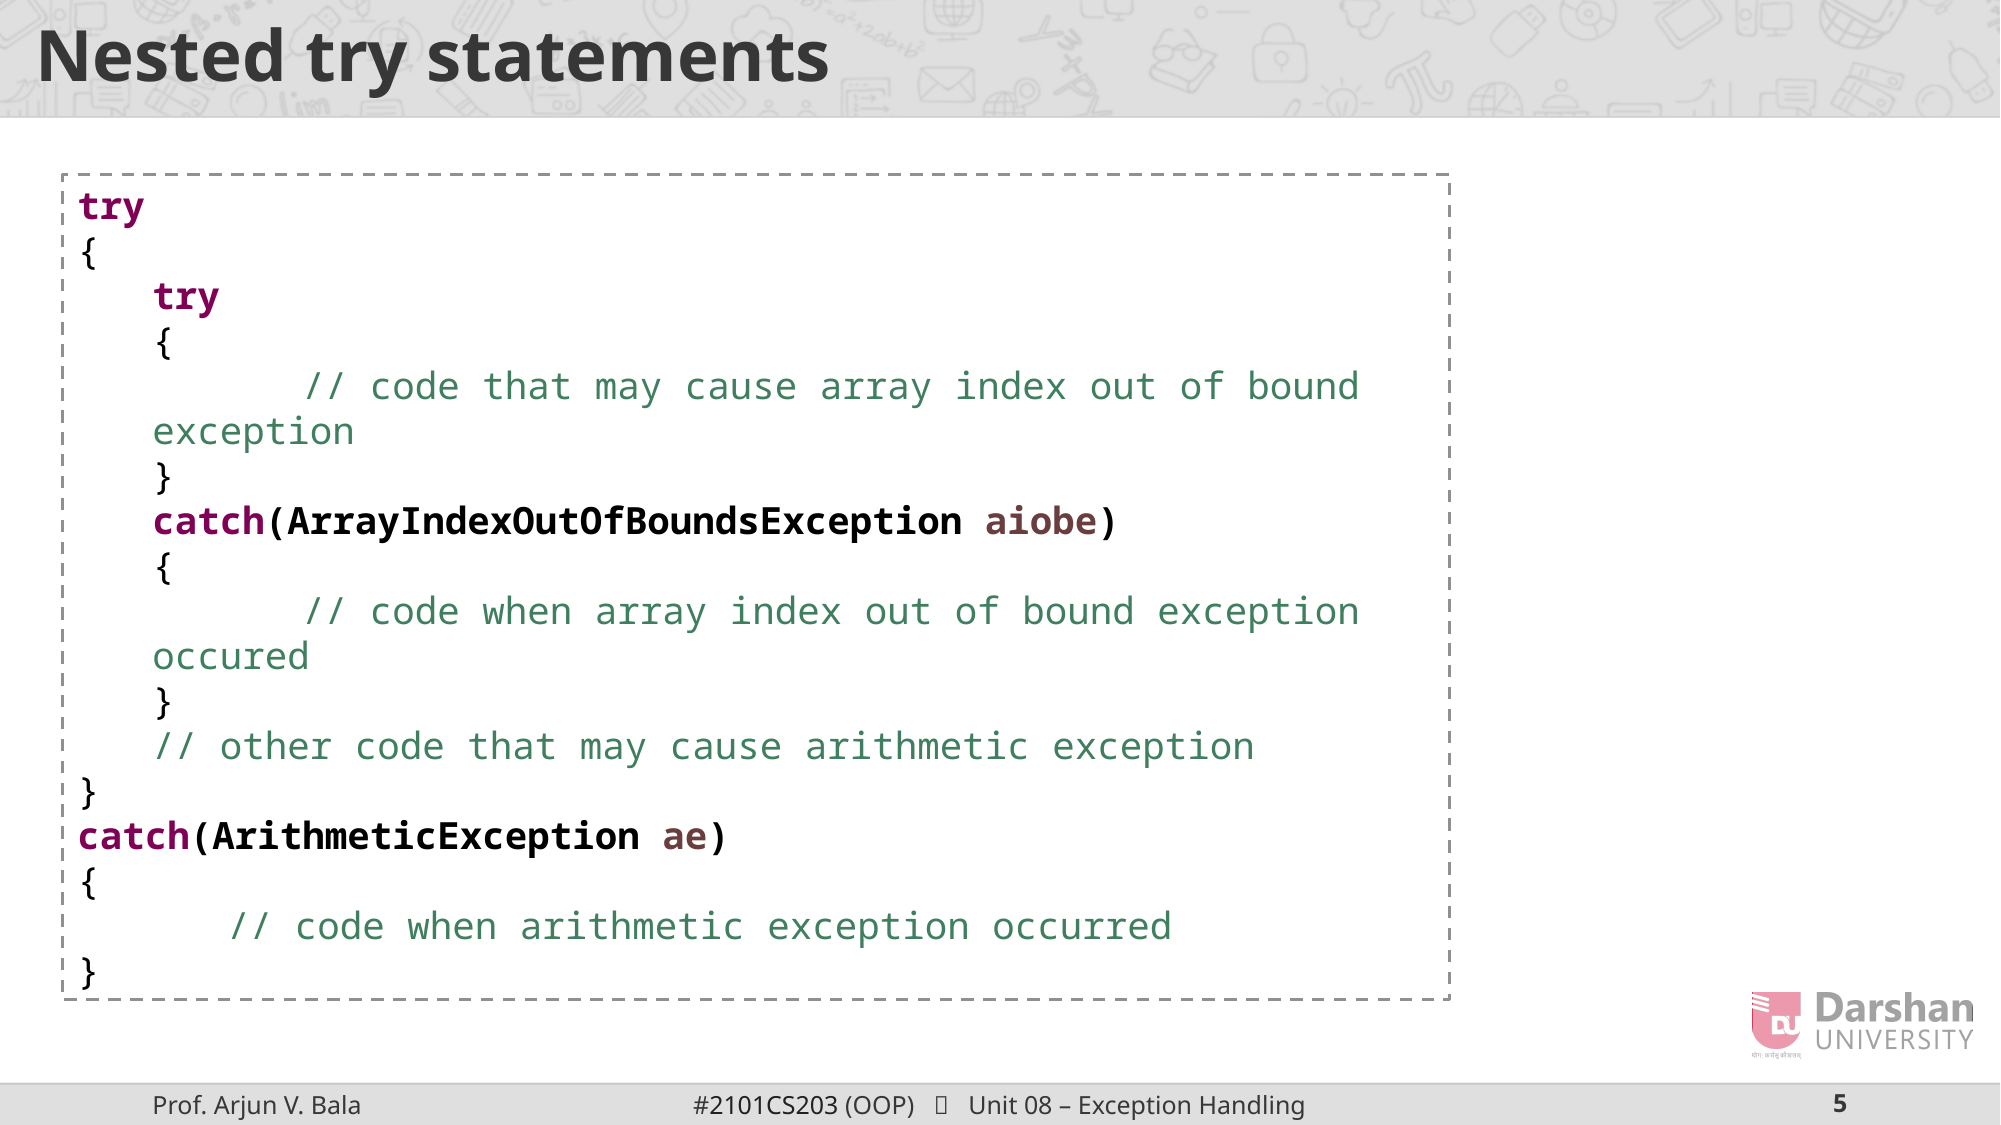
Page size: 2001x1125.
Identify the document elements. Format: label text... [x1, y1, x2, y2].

title Nested try statements [0, 0, 2000, 117]
text_box try { try { // code that may cause array index out of bound exception } catch(ArrayIndexOutOfBoundsException aiobe) { // code when array index out of bound exception occured } // other code that may cause arithmetic exception } catch(ArithmeticException ae) { // code when arithmetic exception occurred } [62, 174, 1450, 1000]
